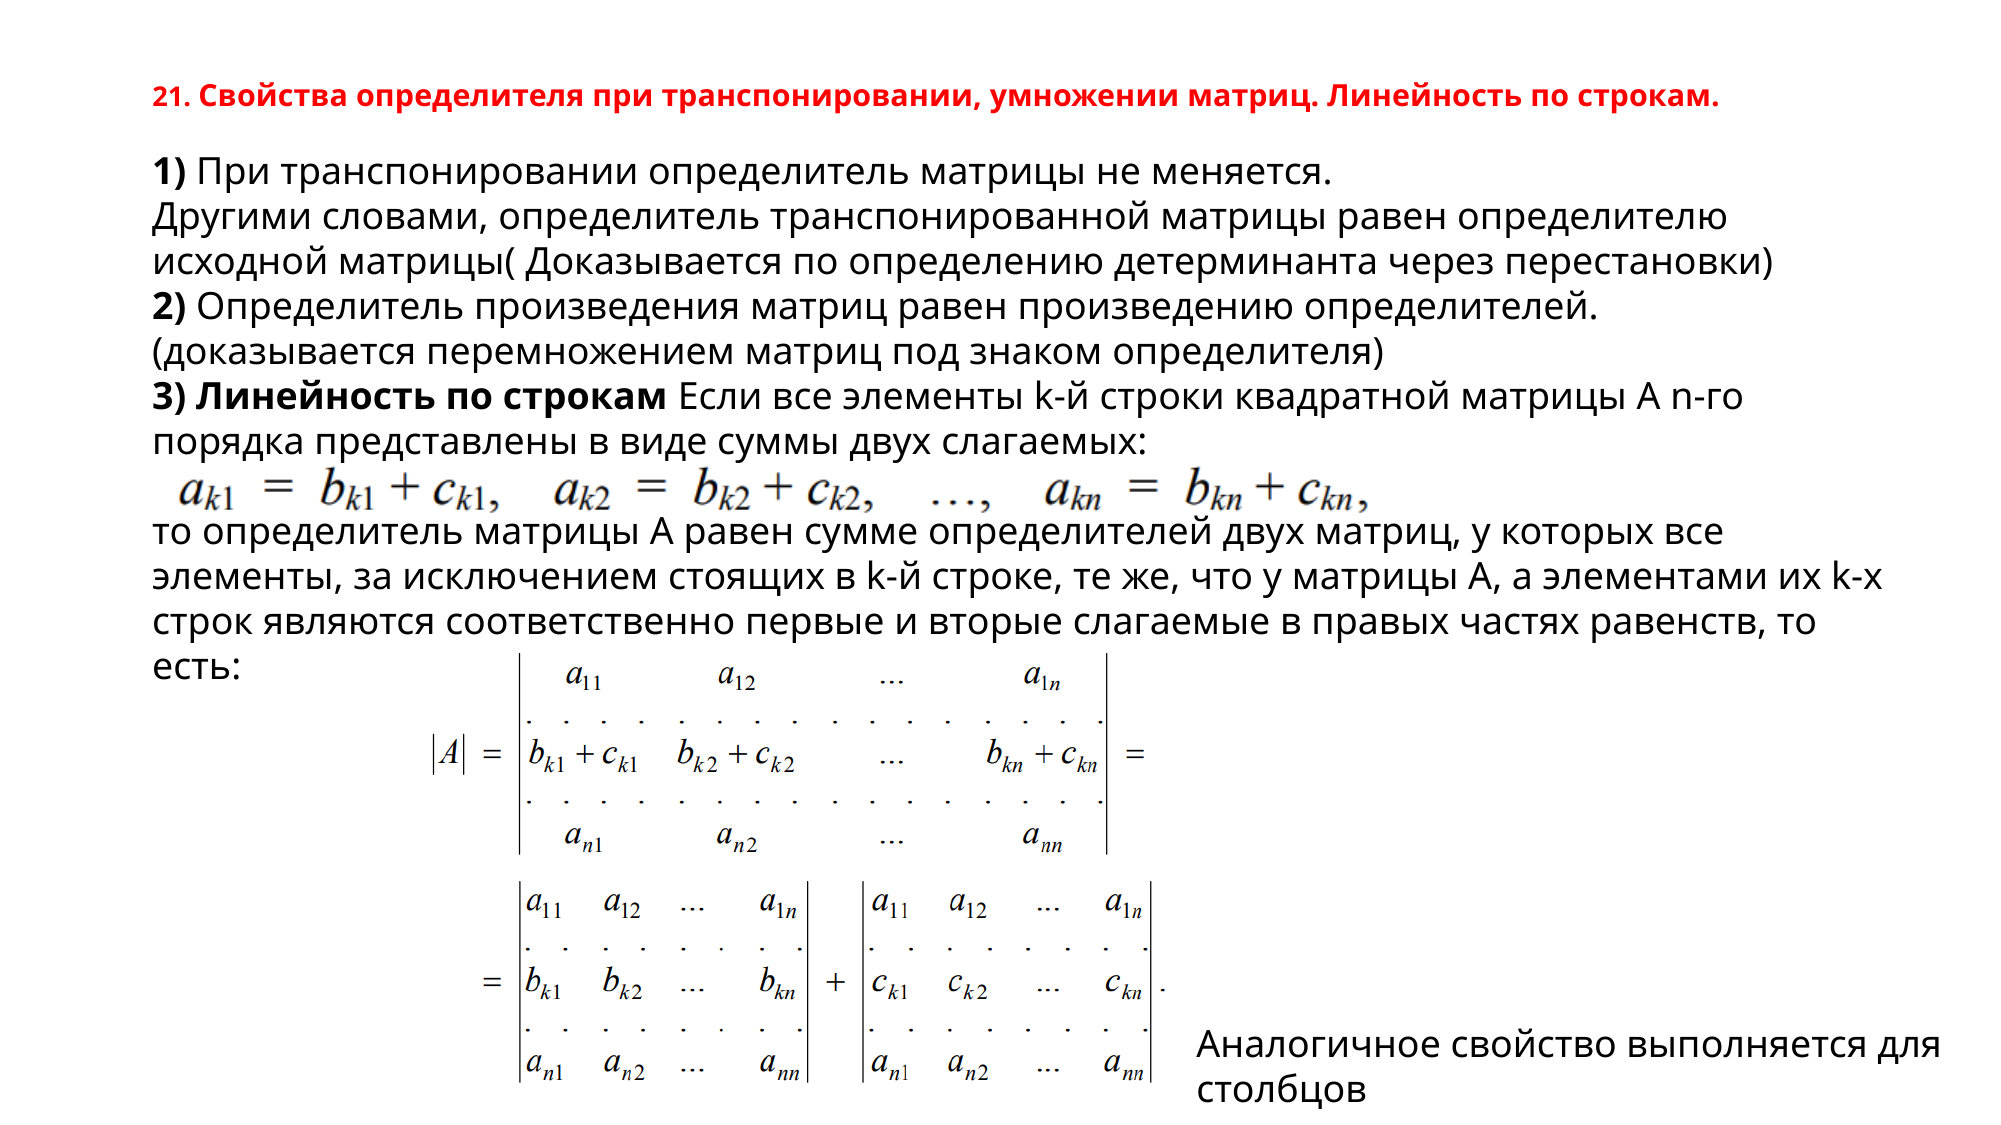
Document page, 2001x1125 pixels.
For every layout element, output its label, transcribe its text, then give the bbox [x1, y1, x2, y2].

text_box 1) При транспонировании определитель матрицы не меняется. Другими словами, определитель транспонированной матрицы равен определителю исходной матрицы( Доказывается по определению детерминанта через перестановки) 2) Определитель произведения матриц равен произведению определителей. (доказывается перемножением матриц под знаком определителя) 3) Линейность по строкам Если все элементы k-й строки квадратной матрицы A n-го порядка представлены в виде суммы двух слагаемых: то определитель матрицы A равен сумме определителей двух матриц, у которых все элементы, за исключением стоящих в k-й строке, те же, что у матрицы A, а элементами их k-х строк являются соответственно первые и вторые слагаемые в правых частях равенств, то есть: [137, 139, 1906, 695]
picture [400, 637, 1182, 1093]
title 21. Свойства определителя при транспонировании, умножении матриц. Линейность по строкам. [137, 59, 1852, 134]
picture [151, 441, 1393, 534]
text_box Аналогичное свойство выполняется для столбцов [1181, 1012, 1979, 1118]
